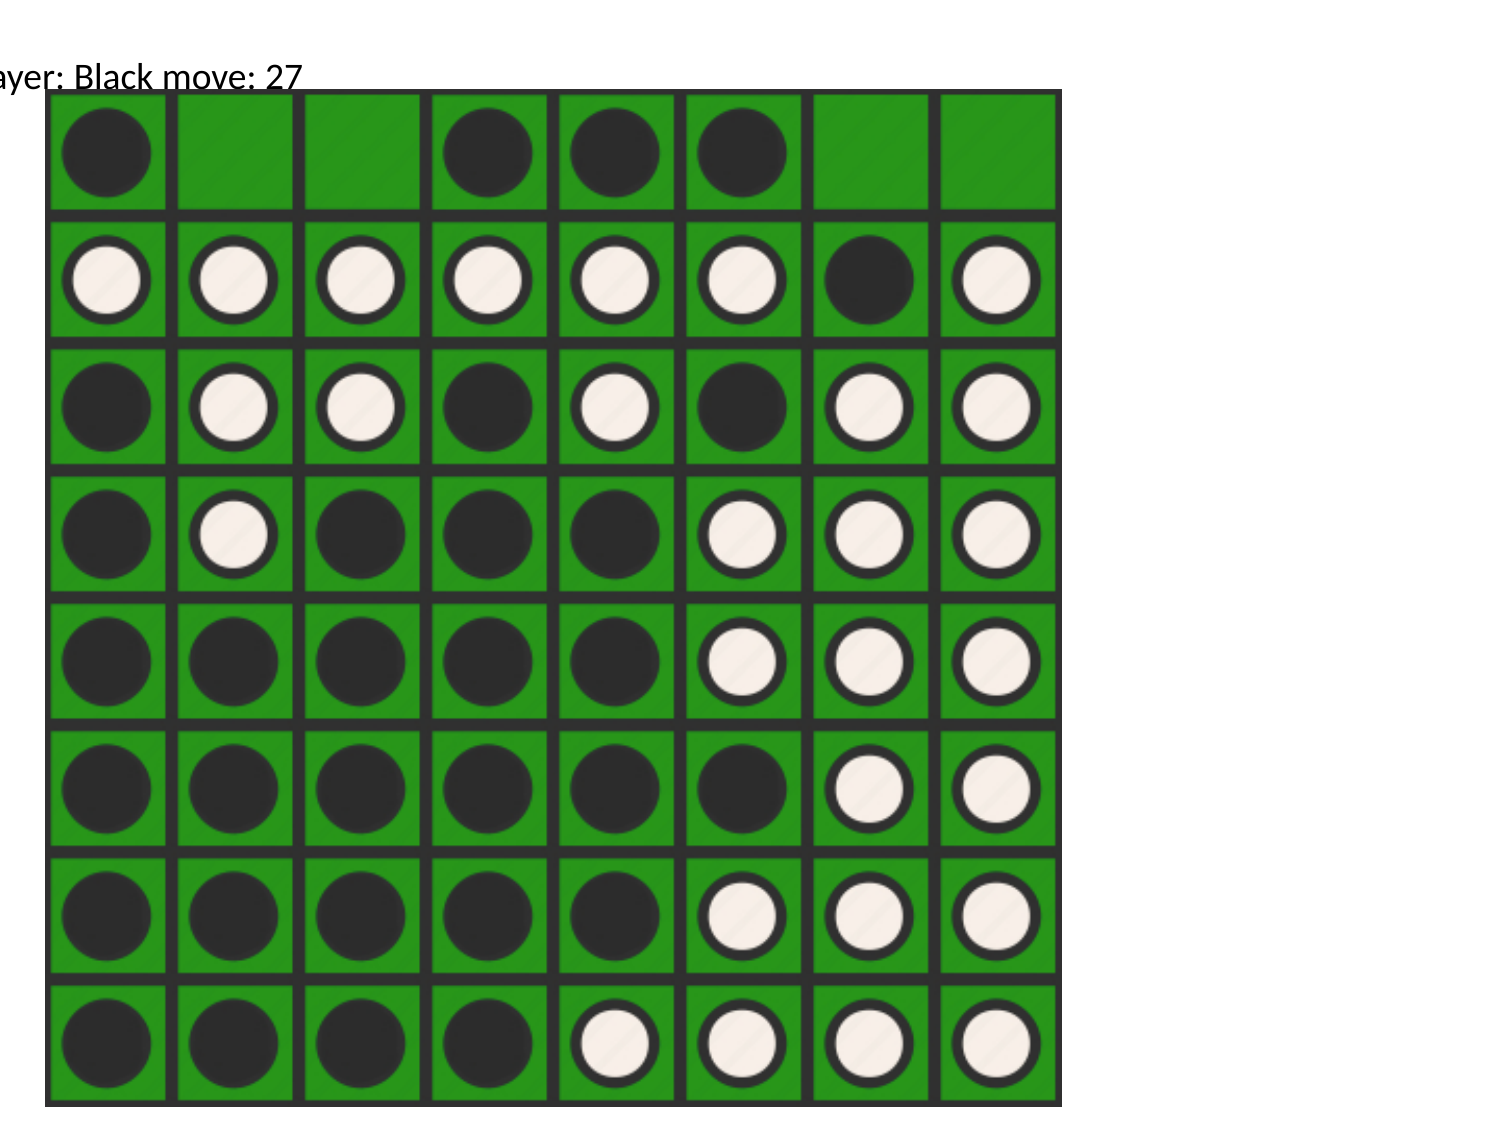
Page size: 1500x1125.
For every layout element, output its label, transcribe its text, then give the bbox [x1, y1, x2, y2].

picture [44, 89, 1062, 1107]
text_box turn: 59 player: Black move: 27 [0, 44, 319, 105]
